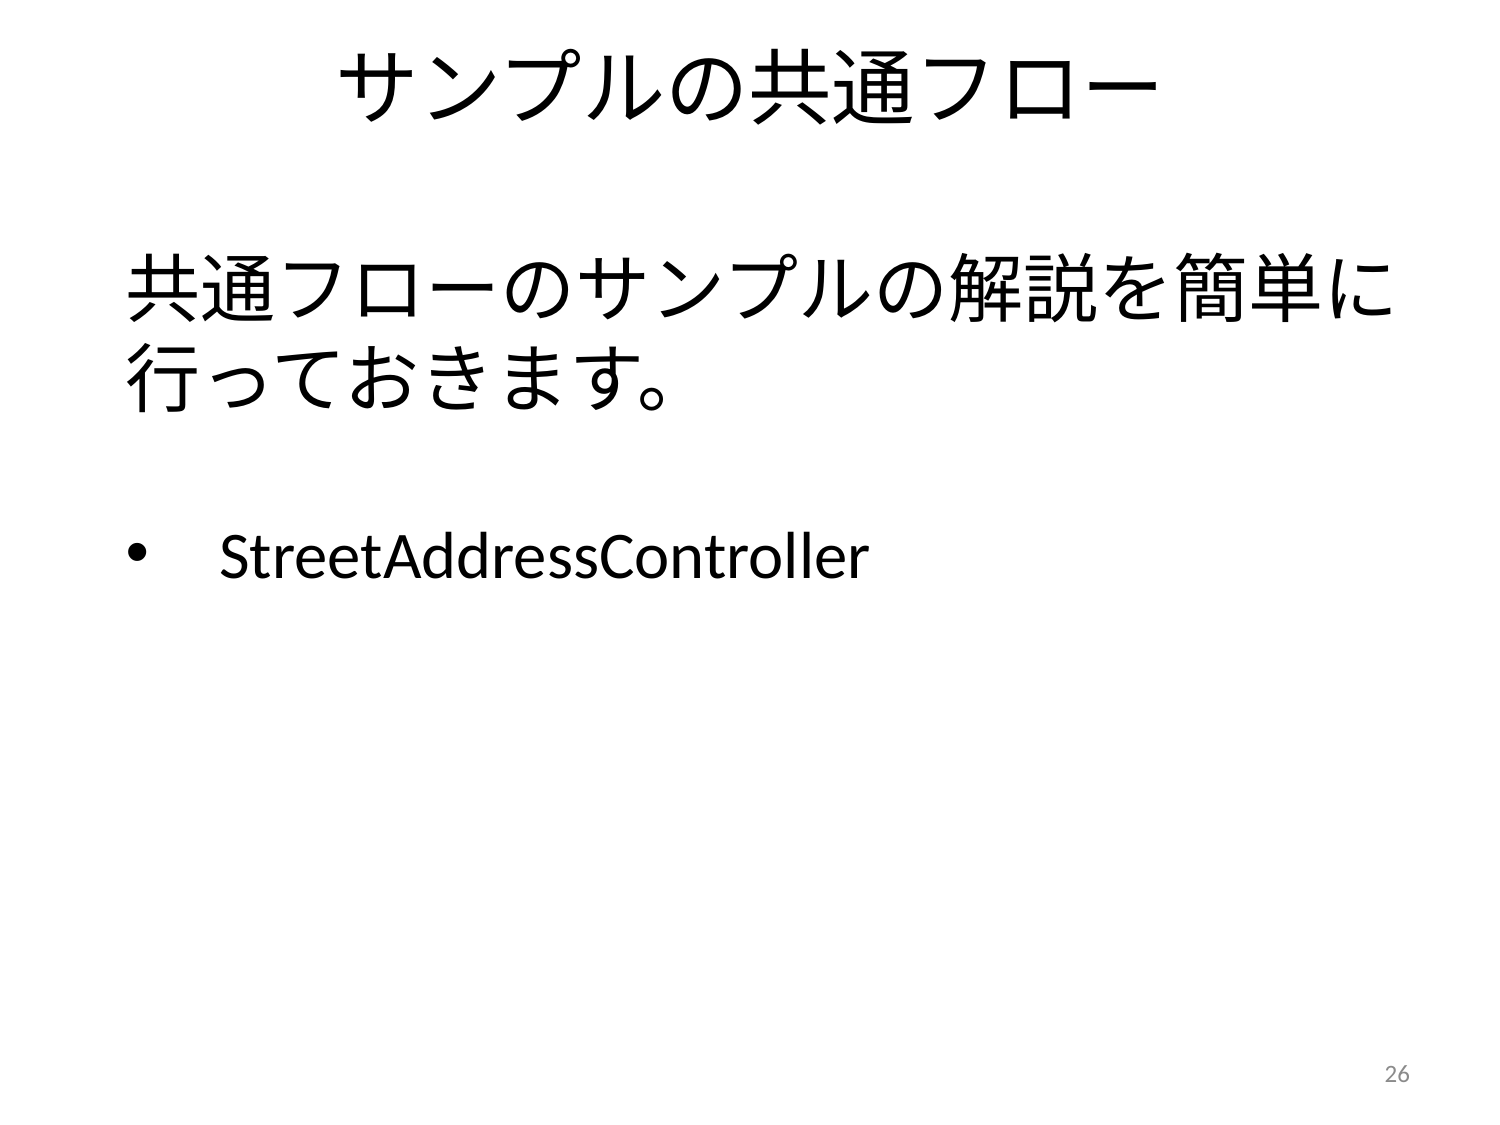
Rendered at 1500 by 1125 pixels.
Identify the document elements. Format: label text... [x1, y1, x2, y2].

slide_number 26 [1074, 1042, 1425, 1103]
title サンプルの共通フロー [75, 32, 1425, 140]
text_box 共通フローのサンプルの解説を簡単に行っておきます。 StreetAddressController [110, 234, 1474, 599]
